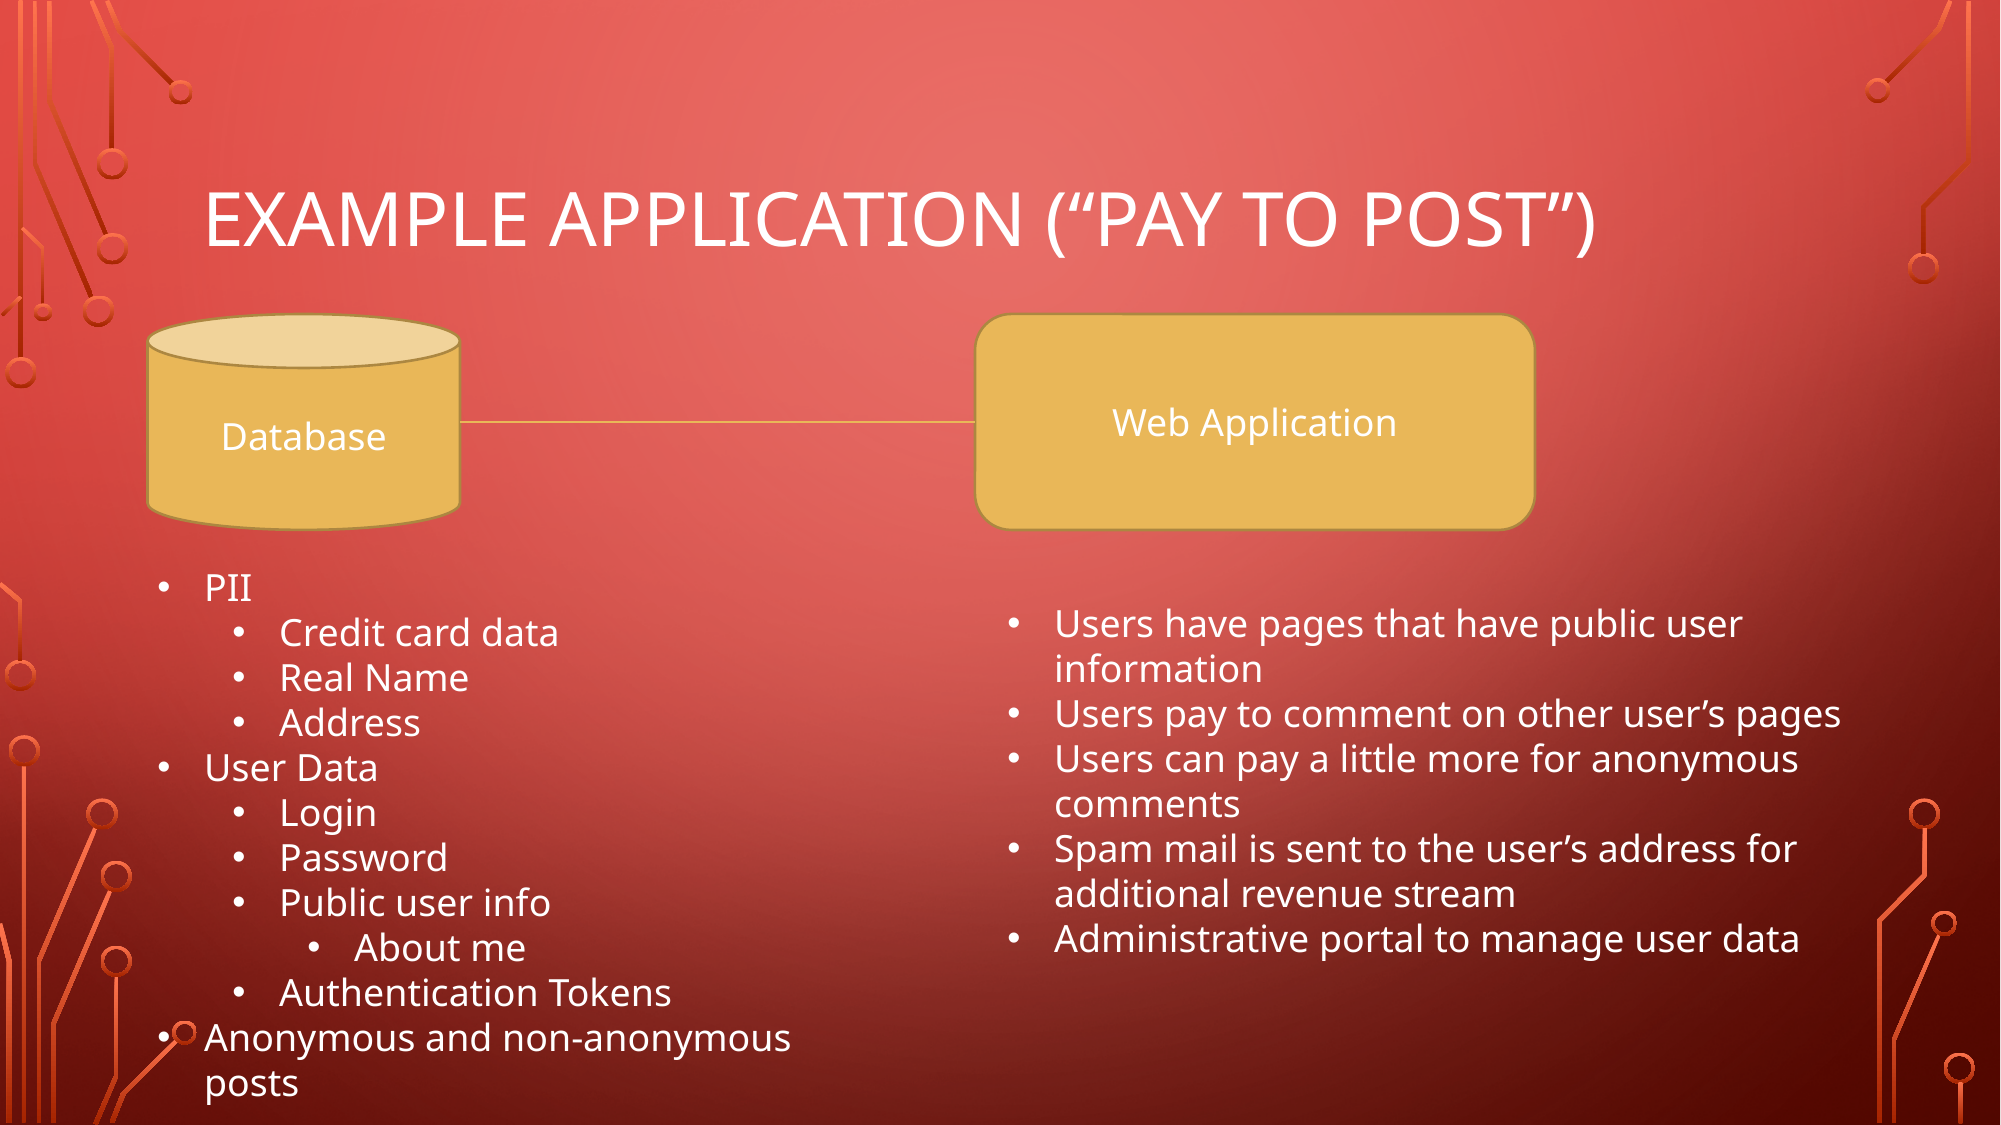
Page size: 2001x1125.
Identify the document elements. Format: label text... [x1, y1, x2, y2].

text_box Users have pages that have public user information Users pay to comment on other user’s pages Users can pay a little more for anonymous comments Spam mail is sent to the user’s address for additional revenue stream Administrative portal to manage user data [992, 592, 1907, 968]
text_box PII Credit card data Real Name Address User Data Login Password Public user info About me Authentication Tokens Anonymous and non-anonymous posts [142, 556, 808, 1125]
text_box Database [146, 312, 462, 532]
title Example application (“Pay to post”) [187, 101, 1813, 344]
text_box Web Application [973, 312, 1537, 532]
